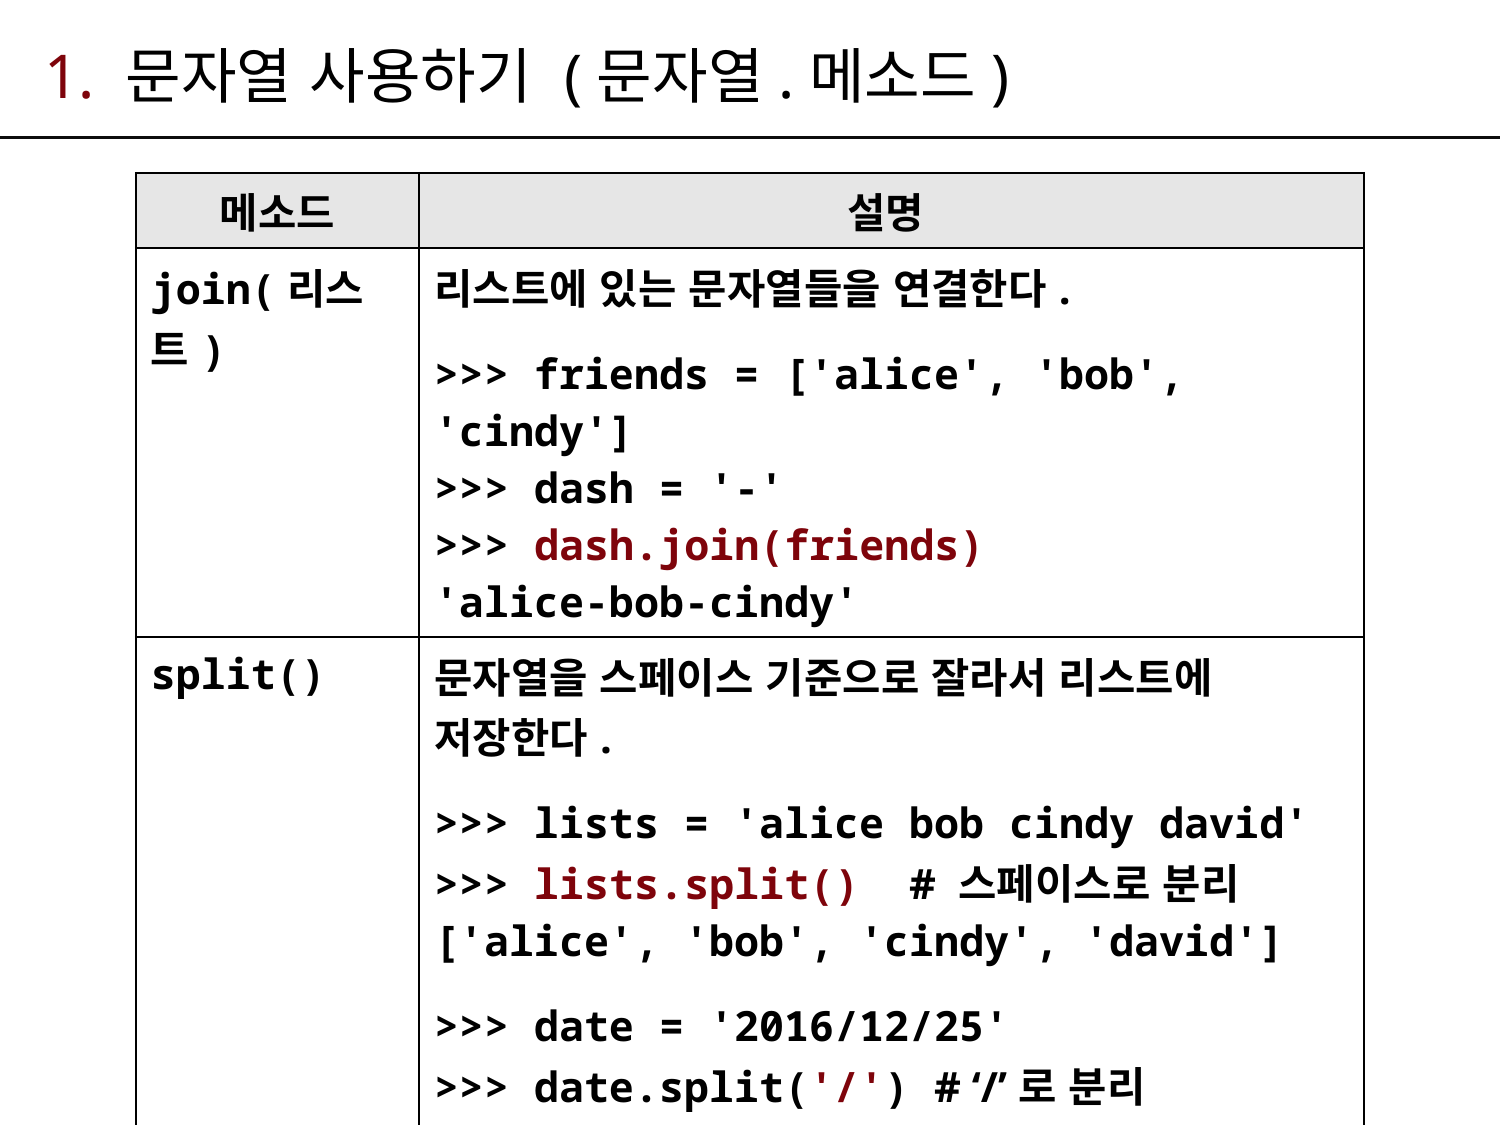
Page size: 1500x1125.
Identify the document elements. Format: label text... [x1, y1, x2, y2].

table_cell join(리스트) [137, 249, 418, 636]
slide_number 15 [1365, 1023, 1376, 1066]
table_header 메소드 [137, 174, 418, 247]
table_cell 리스트에 있는 문자열들을 연결한다. >>> friends = ['alice', 'bob', 'cindy'] >>> dash = '-' >>> dash.join(friends) 'alice-bob-cindy' [420, 249, 1363, 636]
table_cell split() [137, 638, 418, 1125]
table_cell 문자열을 스페이스 기준으로 잘라서 리스트에 저장한다. >>> lists = 'alice bob cindy david' >>> lists.split() # 스페이스로 분리 ['alice', 'bob', 'cindy', 'david'] >>> date = '2016/12/25' >>> date.split('/') # ‘/’로 분리 ['2016', '12', '25'] [420, 638, 1363, 1125]
title 1. 문자열 사용하기 (문자열.메소드) [29, 30, 1294, 124]
table_header 설명 [420, 174, 1363, 247]
